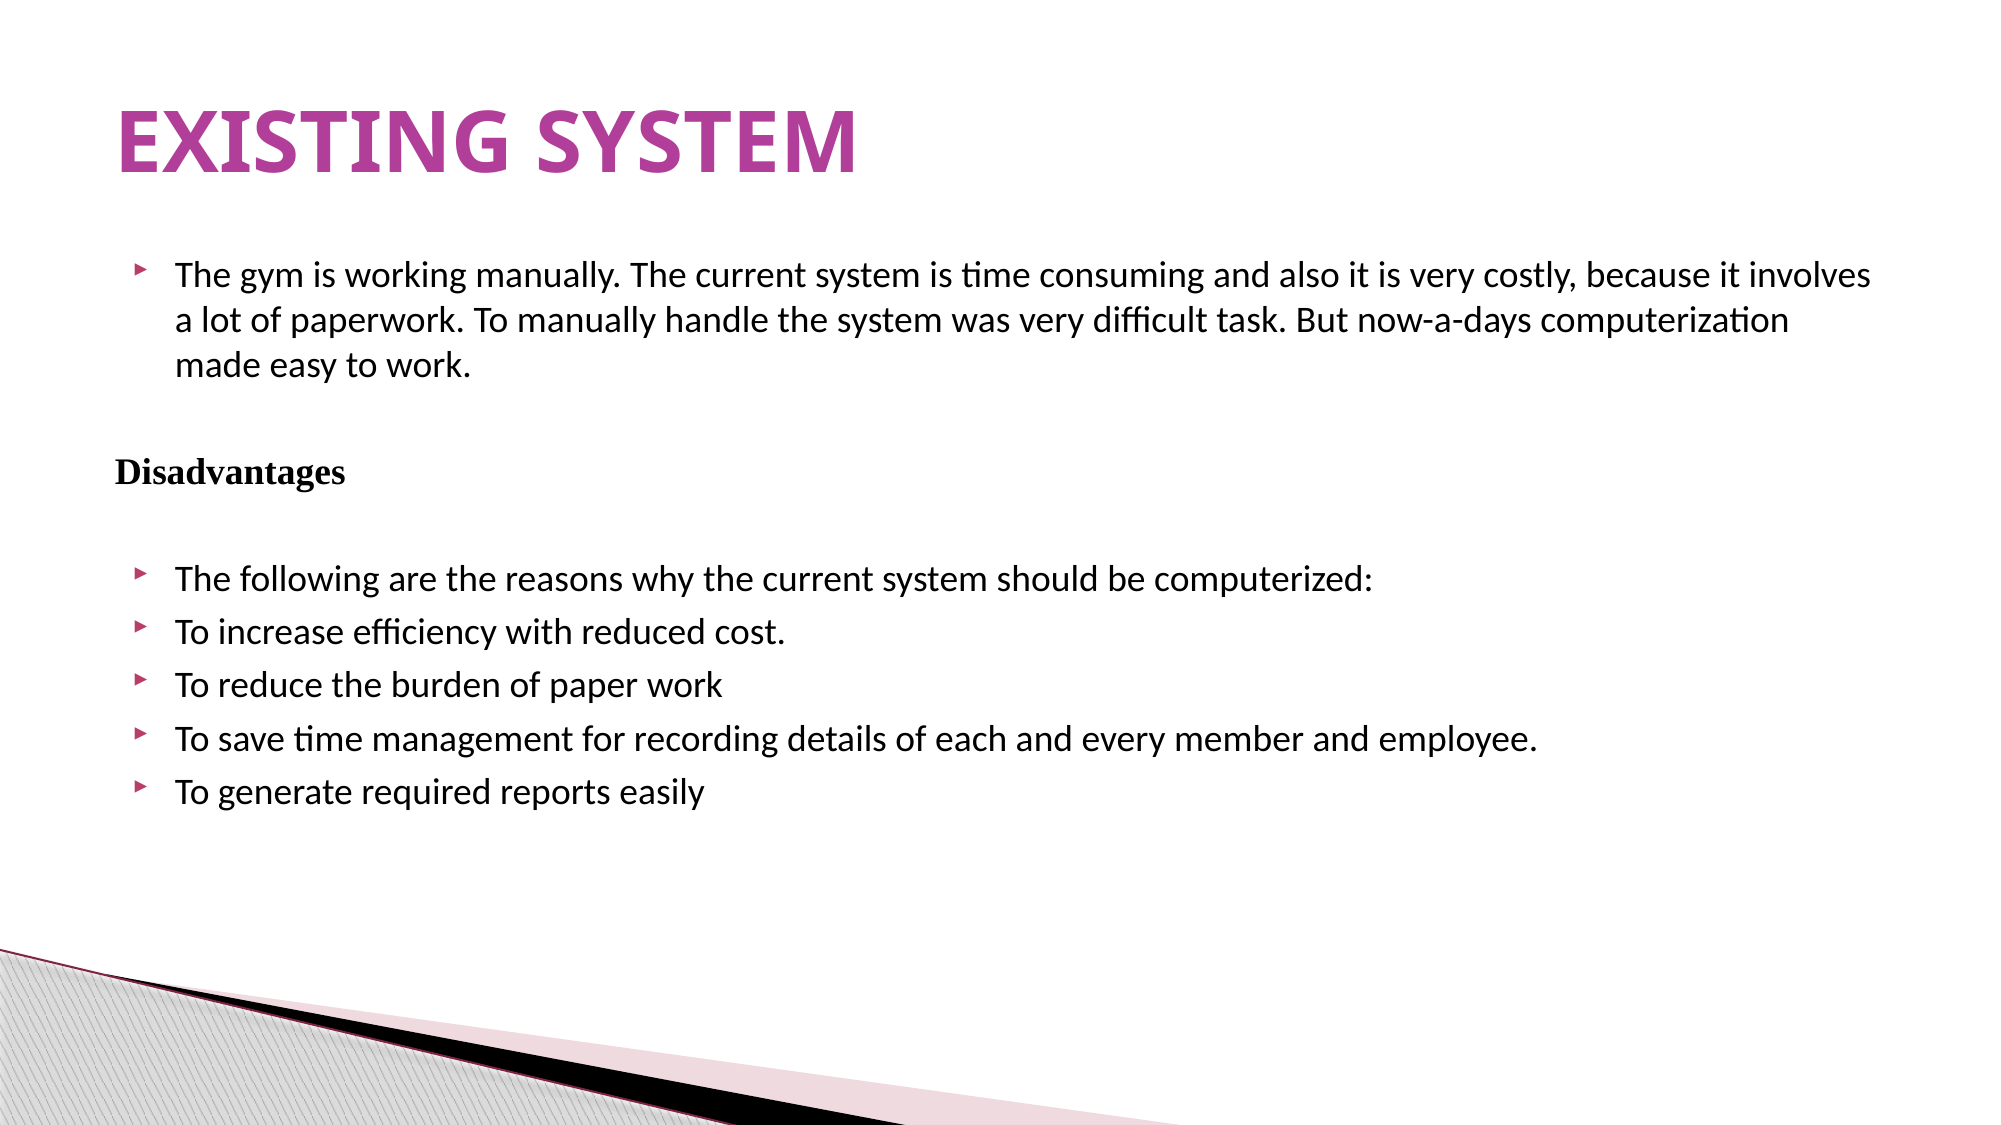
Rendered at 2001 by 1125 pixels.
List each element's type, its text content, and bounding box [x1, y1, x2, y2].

title EXISTING SYSTEM [99, 45, 1900, 233]
list The gym is working manually. The current system is time consuming and also it is very costly, because it involves a lot of paperwork. To manually handle the system was very difficult task. But now-a-days computerization made easy to work. Disadvantages The following are the reasons why the current system should be computerized: To increase efficiency with reduced cost. To reduce the burden of paper work To save time management for recording details of each and every member and employee. To generate required reports easily [99, 243, 1900, 986]
